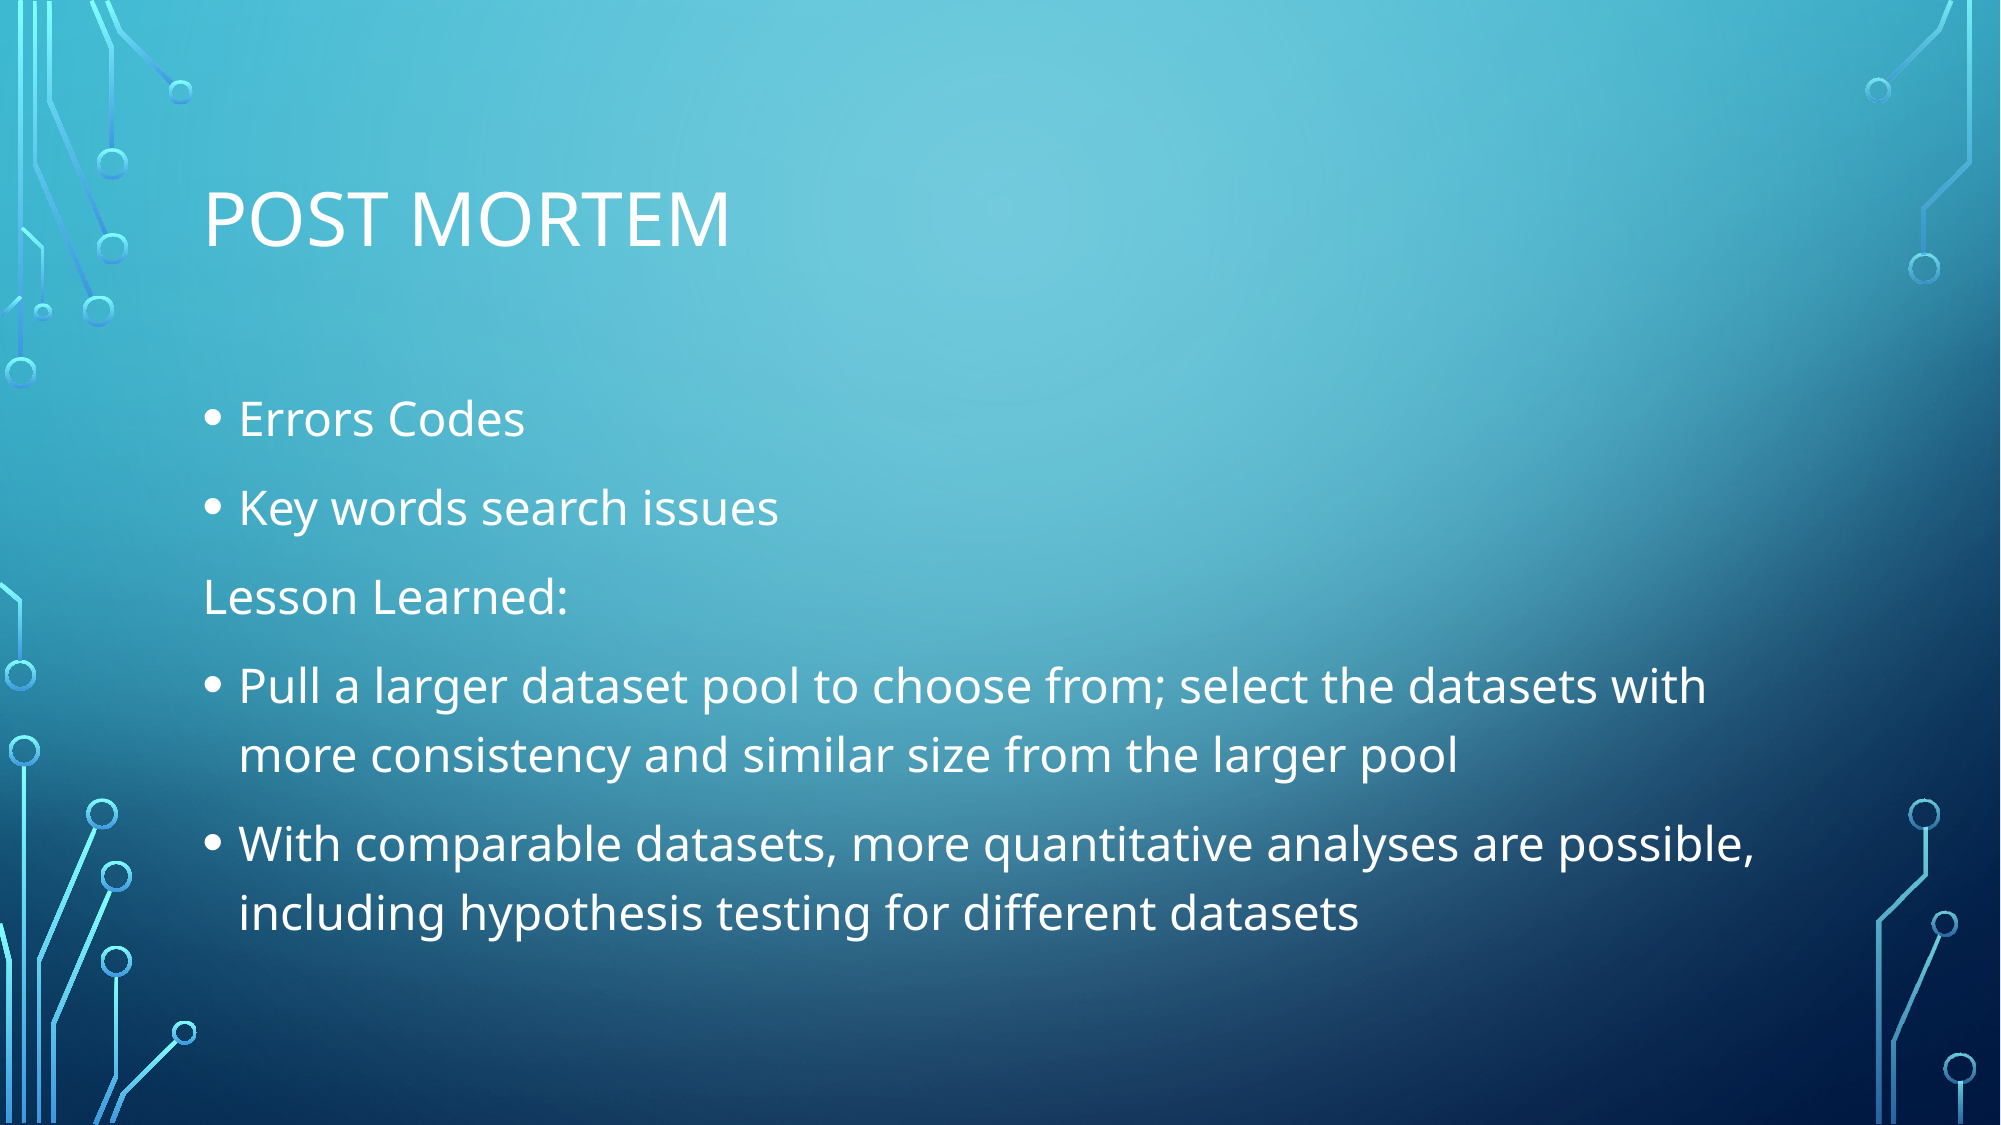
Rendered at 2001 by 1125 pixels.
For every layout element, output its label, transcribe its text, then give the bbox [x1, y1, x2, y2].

list Errors Codes Key words search issues Lesson Learned: Pull a larger dataset pool to choose from; select the datasets with more consistency and similar size from the larger pool With comparable datasets, more quantitative analyses are possible, including hypothesis testing for different datasets [187, 369, 1813, 950]
title Post Mortem [187, 101, 1813, 344]
